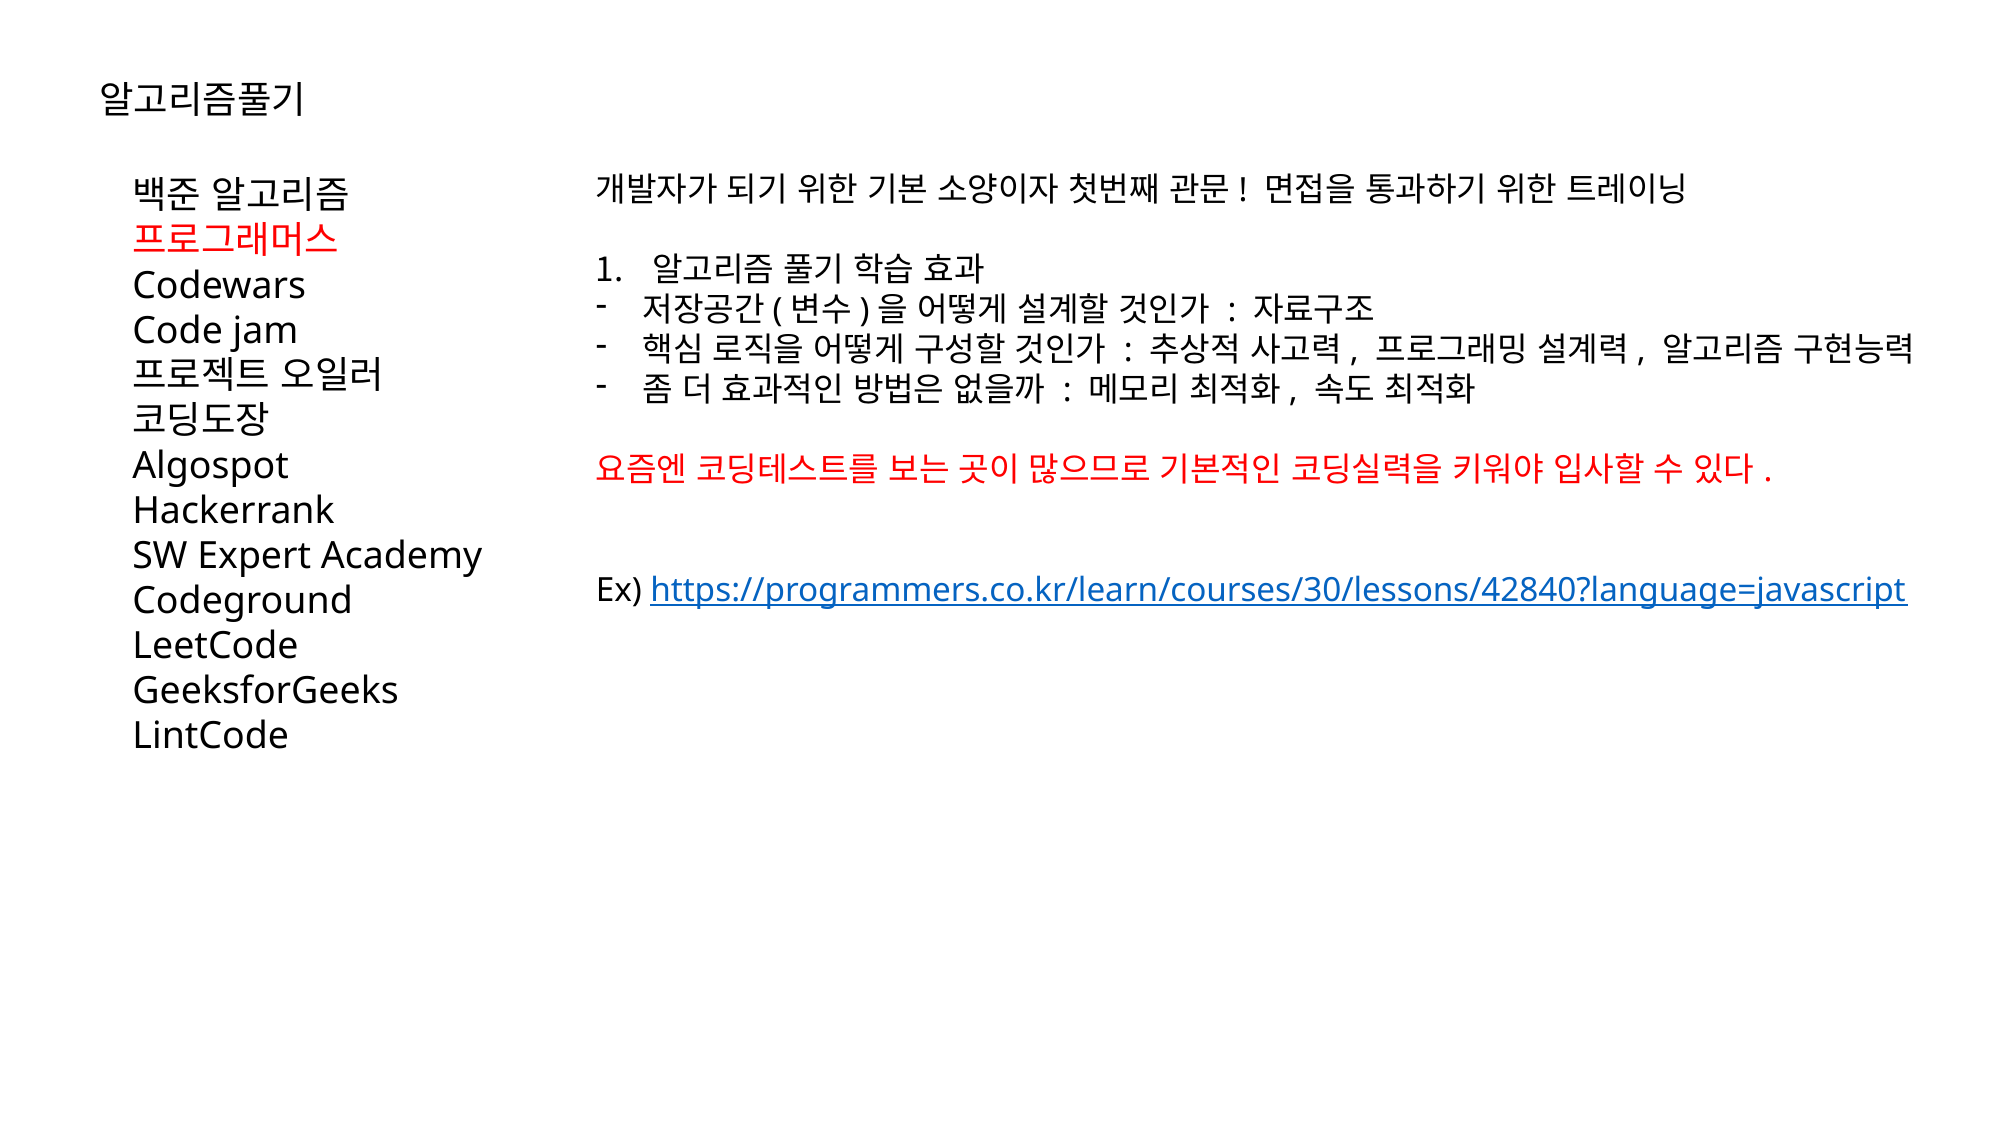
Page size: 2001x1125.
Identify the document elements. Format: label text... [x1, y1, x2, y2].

text_box 개발자가 되기 위한 기본 소양이자 첫번째 관문! 면접을 통과하기 위한 트레이닝 알고리즘 풀기 학습 효과 저장공간(변수)을 어떻게 설계할 것인가 : 자료구조 핵심 로직을 어떻게 구성할 것인가 : 추상적 사고력, 프로그래밍 설계력, 알고리즘 구현능력 좀 더 효과적인 방법은 없을까 : 메모리 최적화, 속도 최적화 요즘엔 코딩테스트를 보는 곳이 많으므로 기본적인 코딩실력을 키워야 입사할 수 있다. Ex) https://programmers.co.kr/learn/courses/30/lessons/42840?language=javascript [580, 161, 1931, 621]
text_box 백준 알고리즘 프로그래머스 Codewars Code jam 프로젝트 오일러 코딩도장 Algospot Hackerrank SW Expert Academy Codeground LeetCode GeeksforGeeks LintCode [117, 163, 1118, 853]
text_box 알고리즘풀기 [84, 68, 322, 129]
